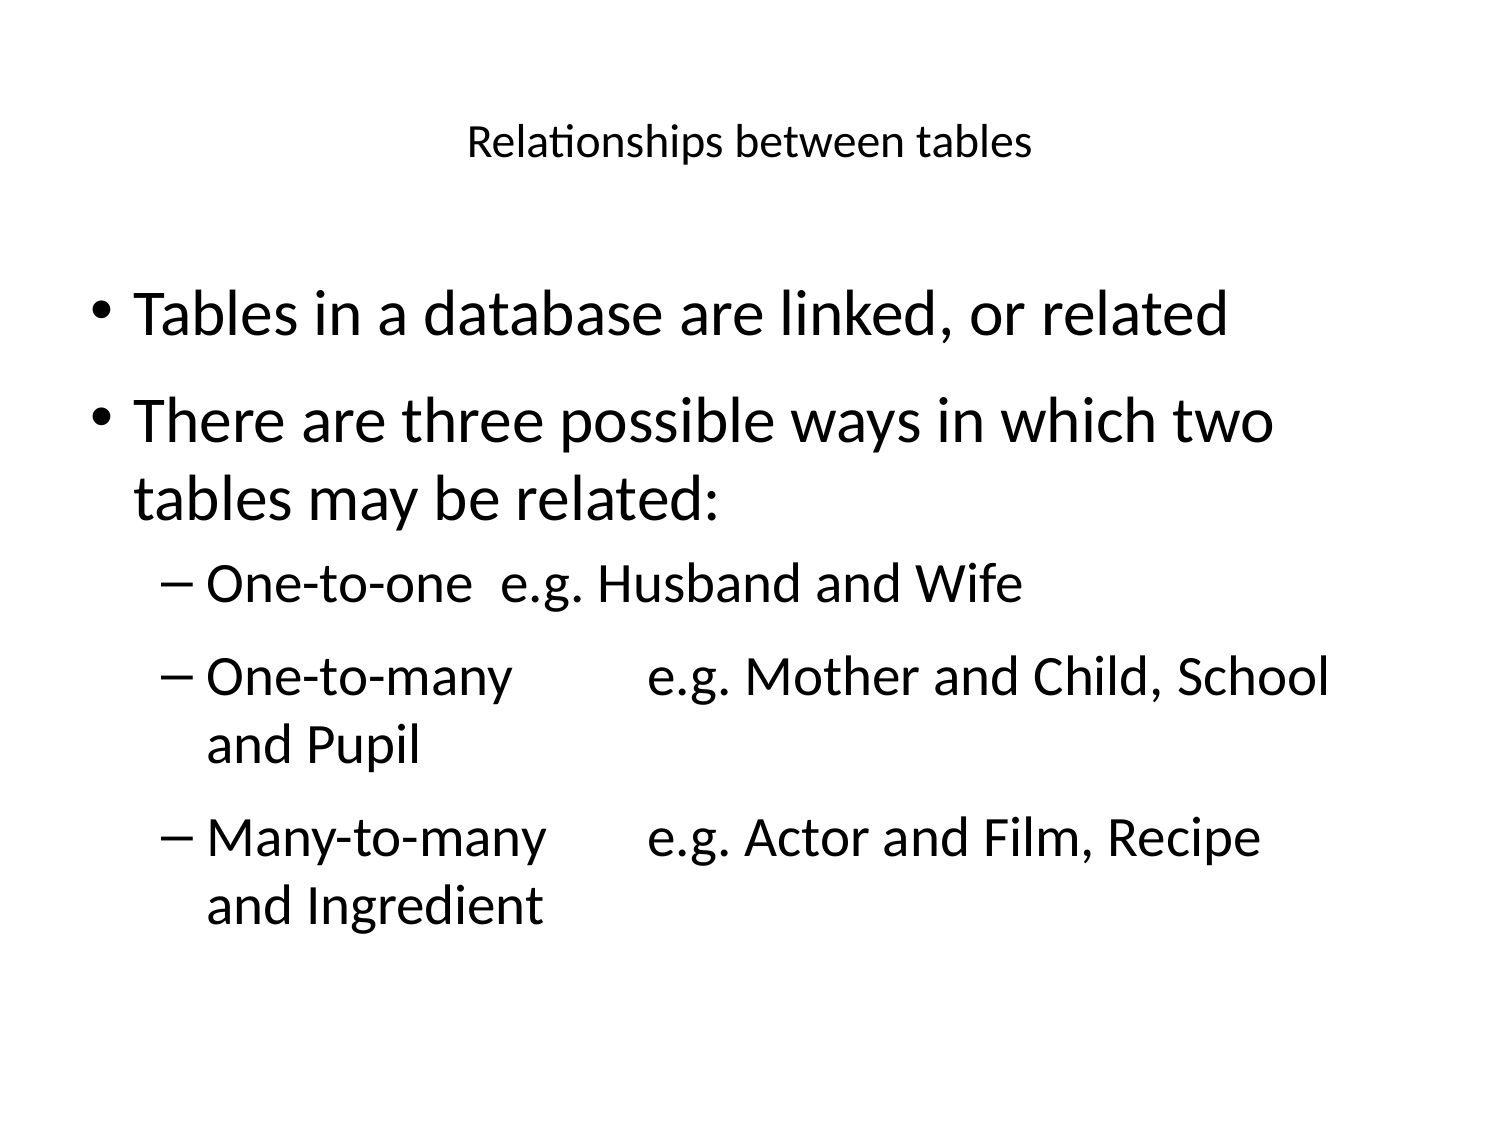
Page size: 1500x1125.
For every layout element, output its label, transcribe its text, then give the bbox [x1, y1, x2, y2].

list Tables in a database are linked, or related There are three possible ways in which two tables may be related: One-to-one e.g. Husband and Wife One-to-many e.g. Mother and Child, School and Pupil Many-to-many e.g. Actor and Film, Recipe and Ingredient [75, 262, 1425, 1005]
title Relationships between tables [75, 45, 1425, 233]
